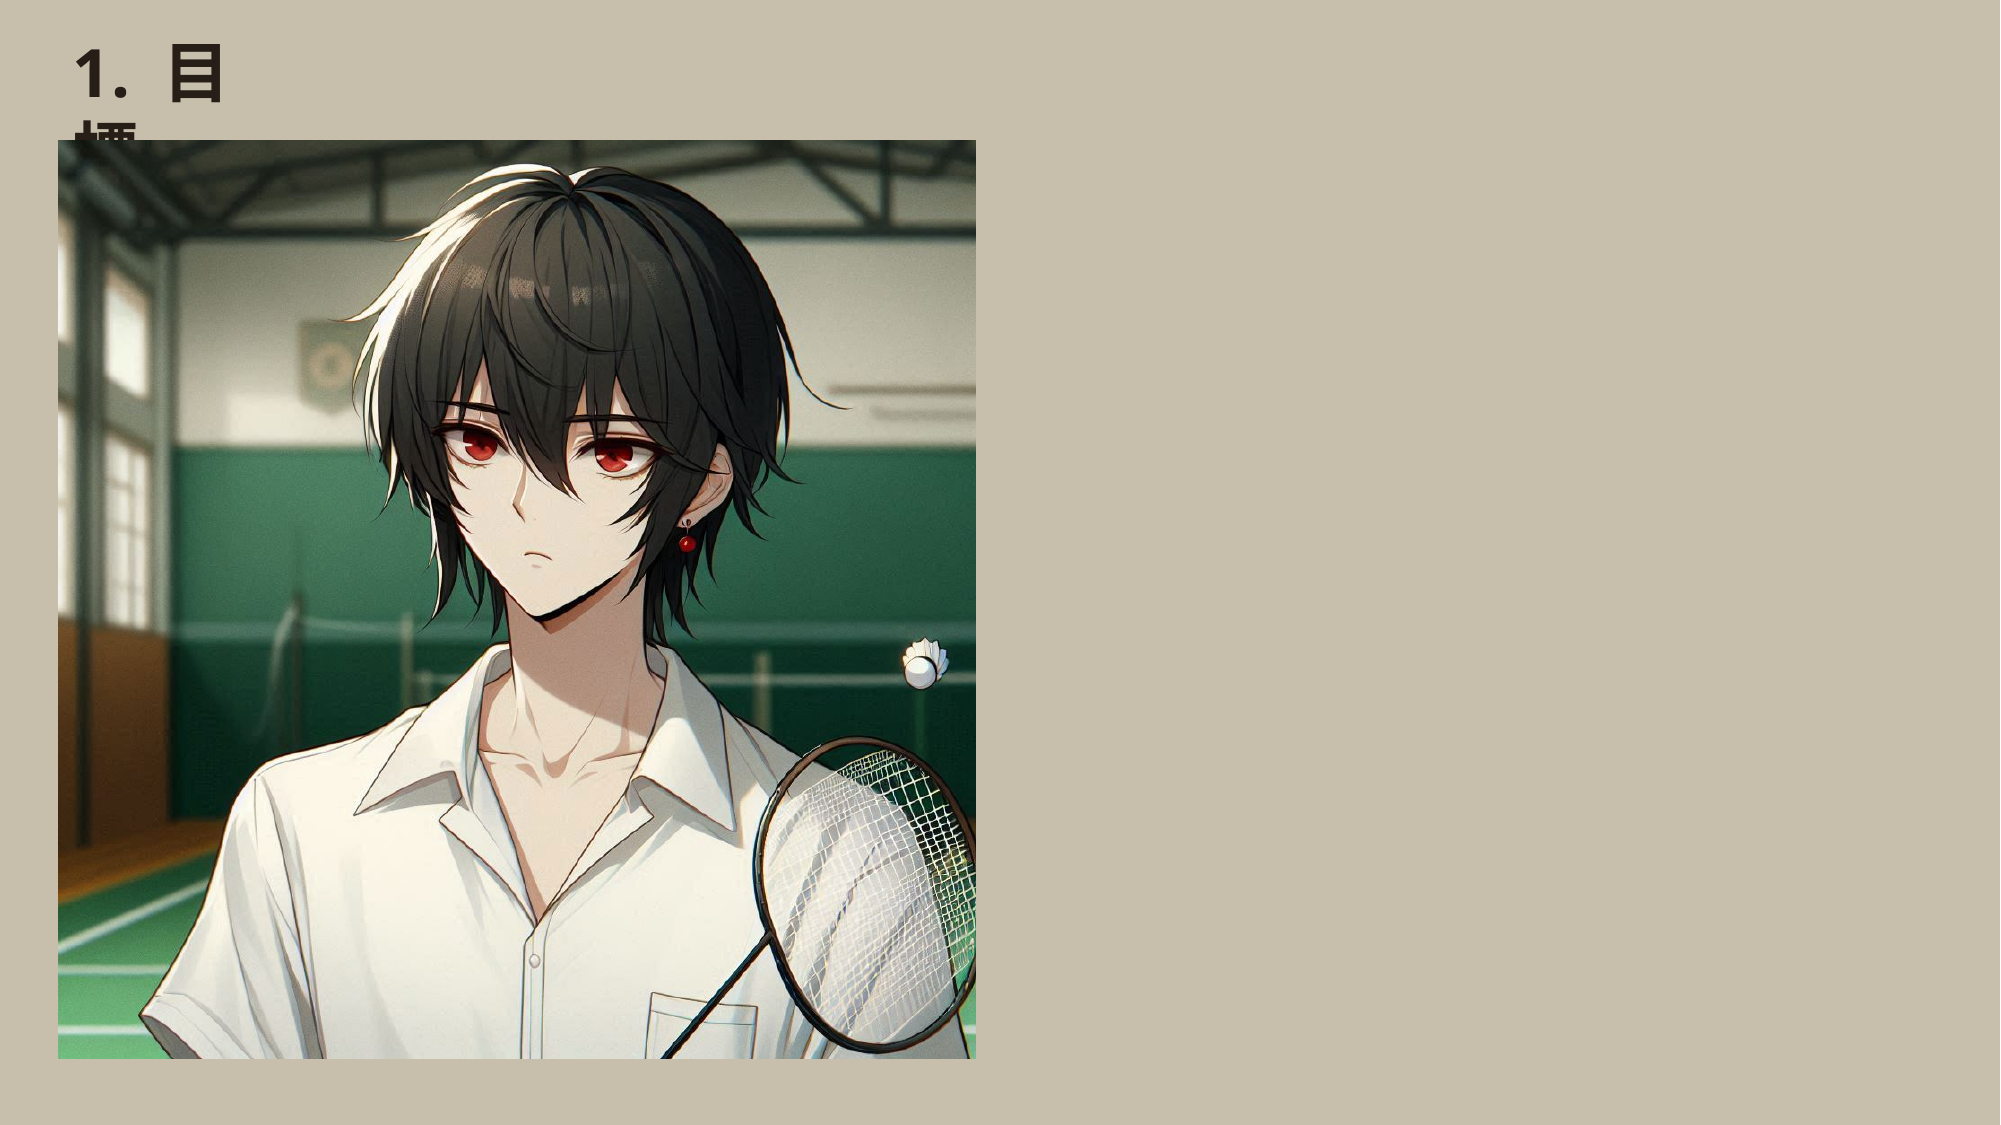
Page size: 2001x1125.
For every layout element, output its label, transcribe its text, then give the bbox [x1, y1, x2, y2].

text_box 1. 目標 [58, 23, 308, 140]
picture [57, 140, 976, 1059]
